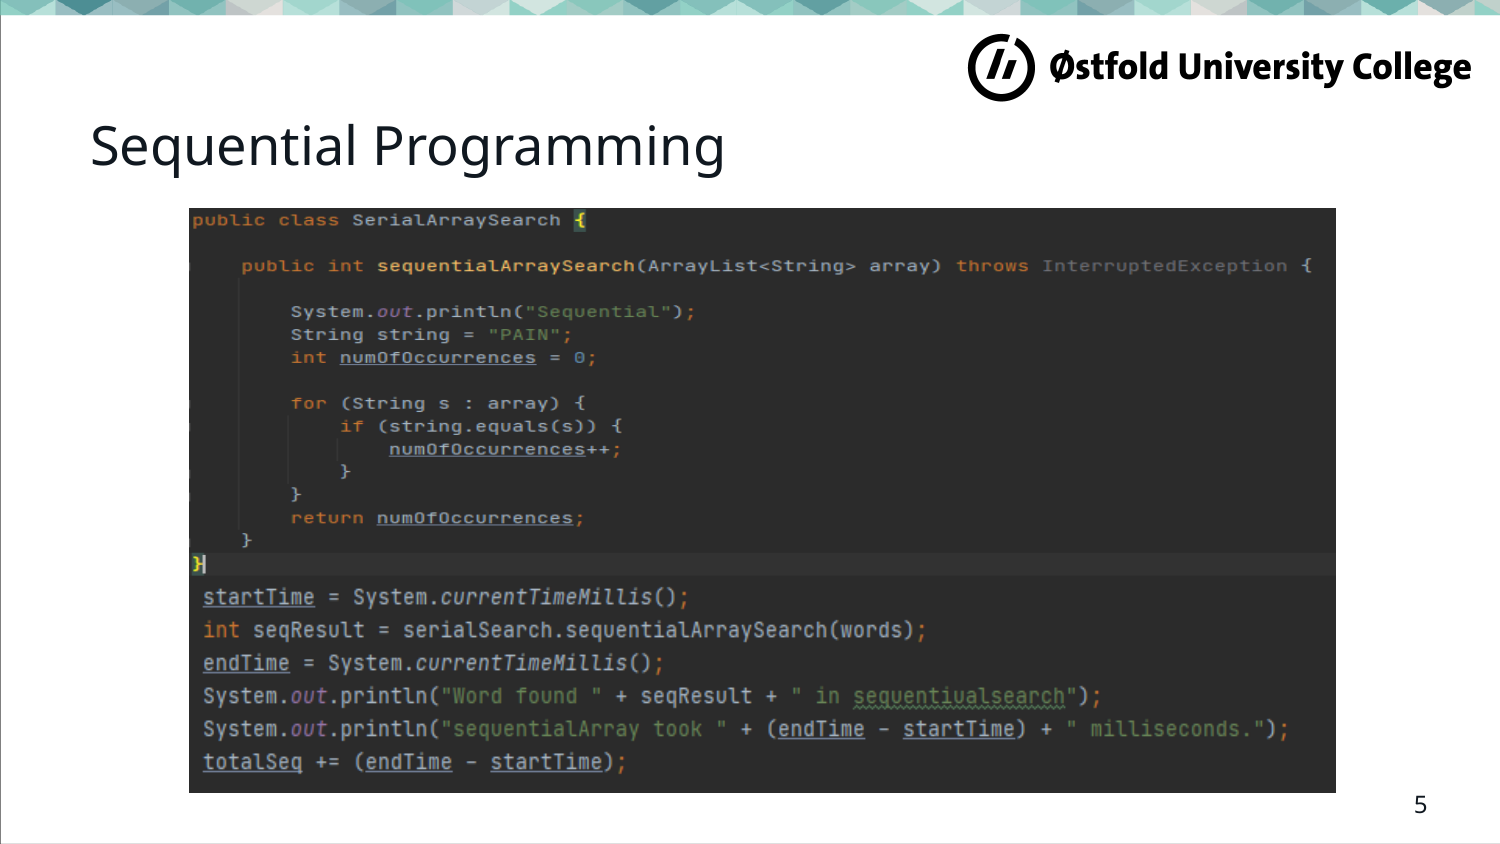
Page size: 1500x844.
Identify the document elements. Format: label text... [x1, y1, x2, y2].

title Sequential Programming [75, 110, 1425, 186]
picture [0, 0, 1500, 844]
list [75, 196, 738, 754]
slide_number 5 [1374, 782, 1443, 827]
